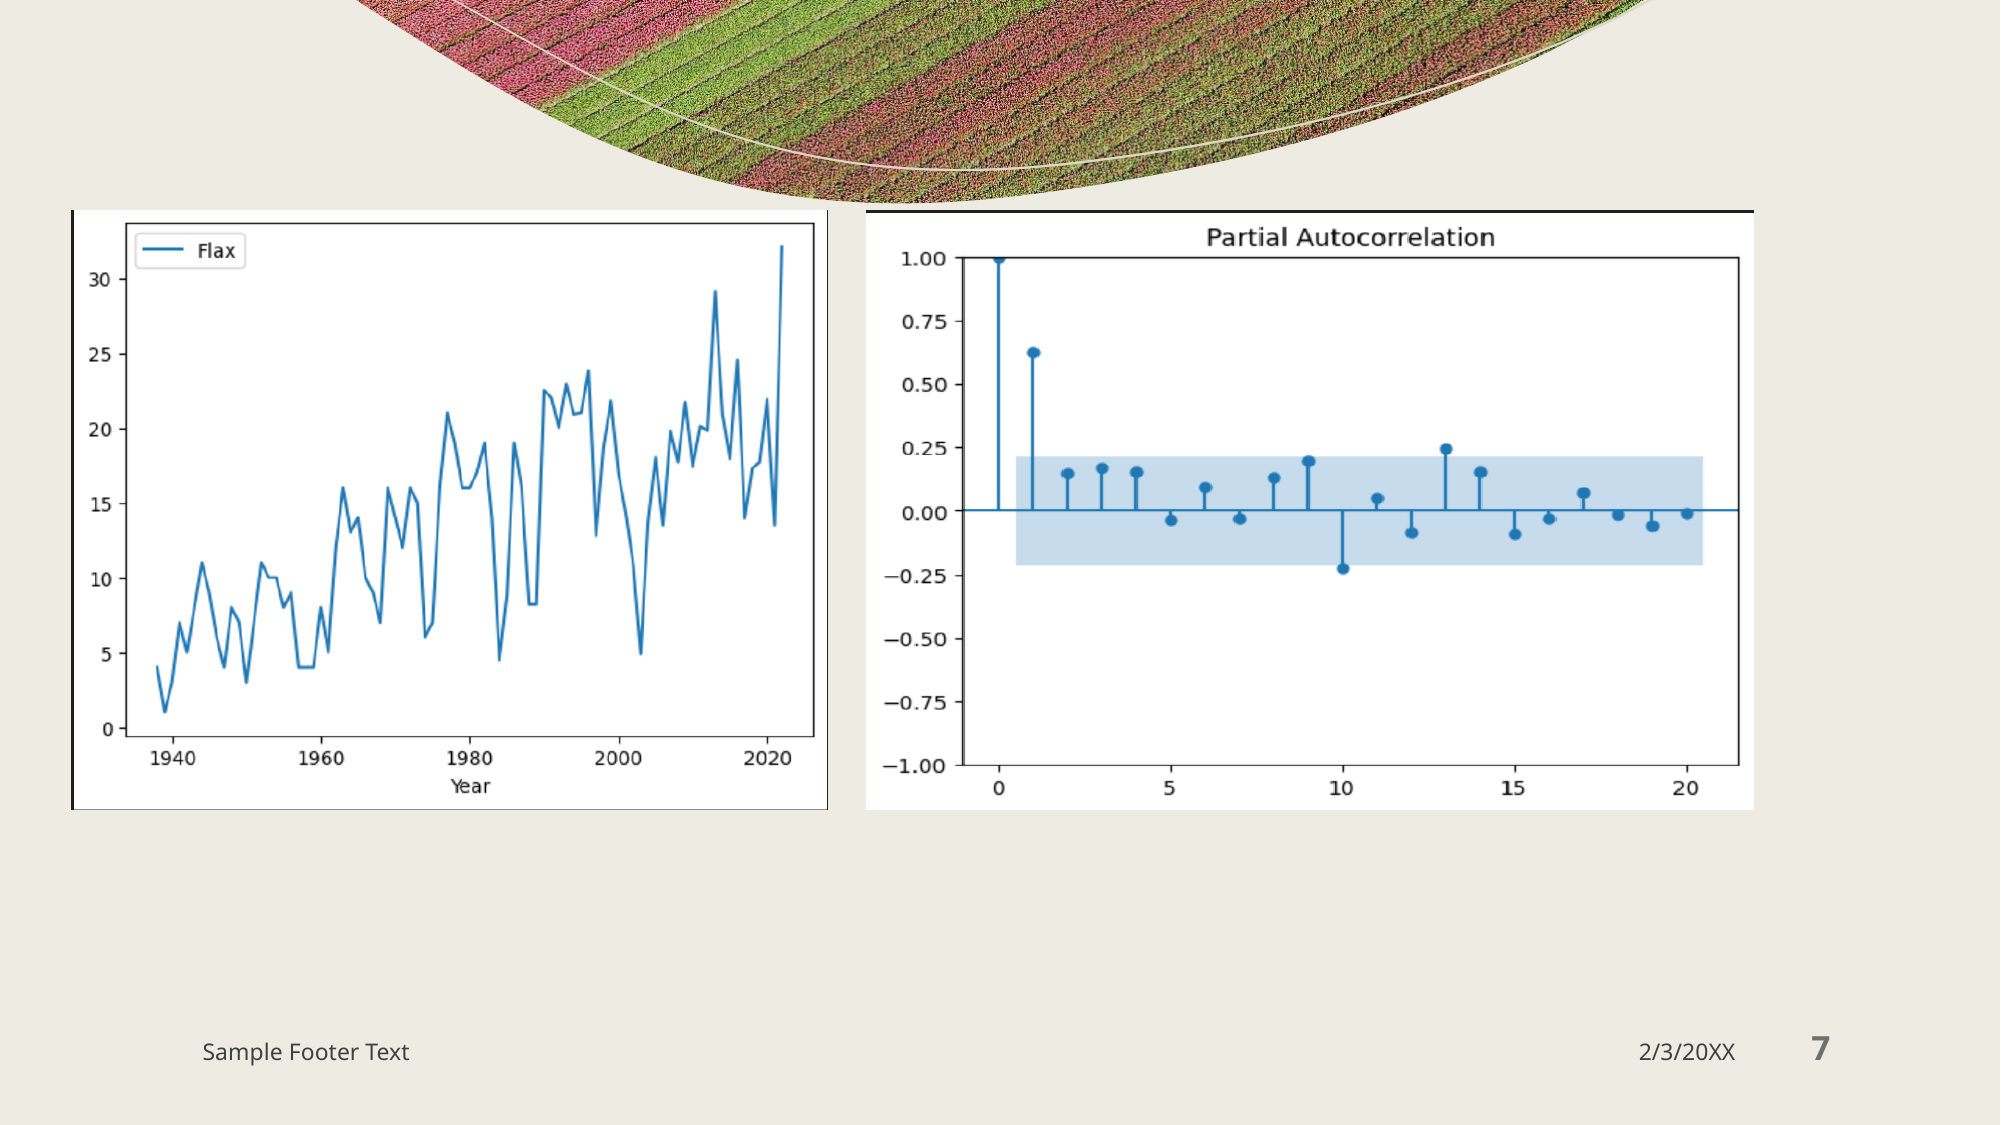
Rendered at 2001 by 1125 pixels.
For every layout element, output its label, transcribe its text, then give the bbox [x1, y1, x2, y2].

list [71, 209, 828, 810]
footer Sample Footer Text [184, 1012, 1115, 1088]
picture [355, 0, 1645, 204]
picture [865, 209, 1754, 810]
slide_number 7 [1757, 1012, 1885, 1088]
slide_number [1287, 1012, 1754, 1088]
